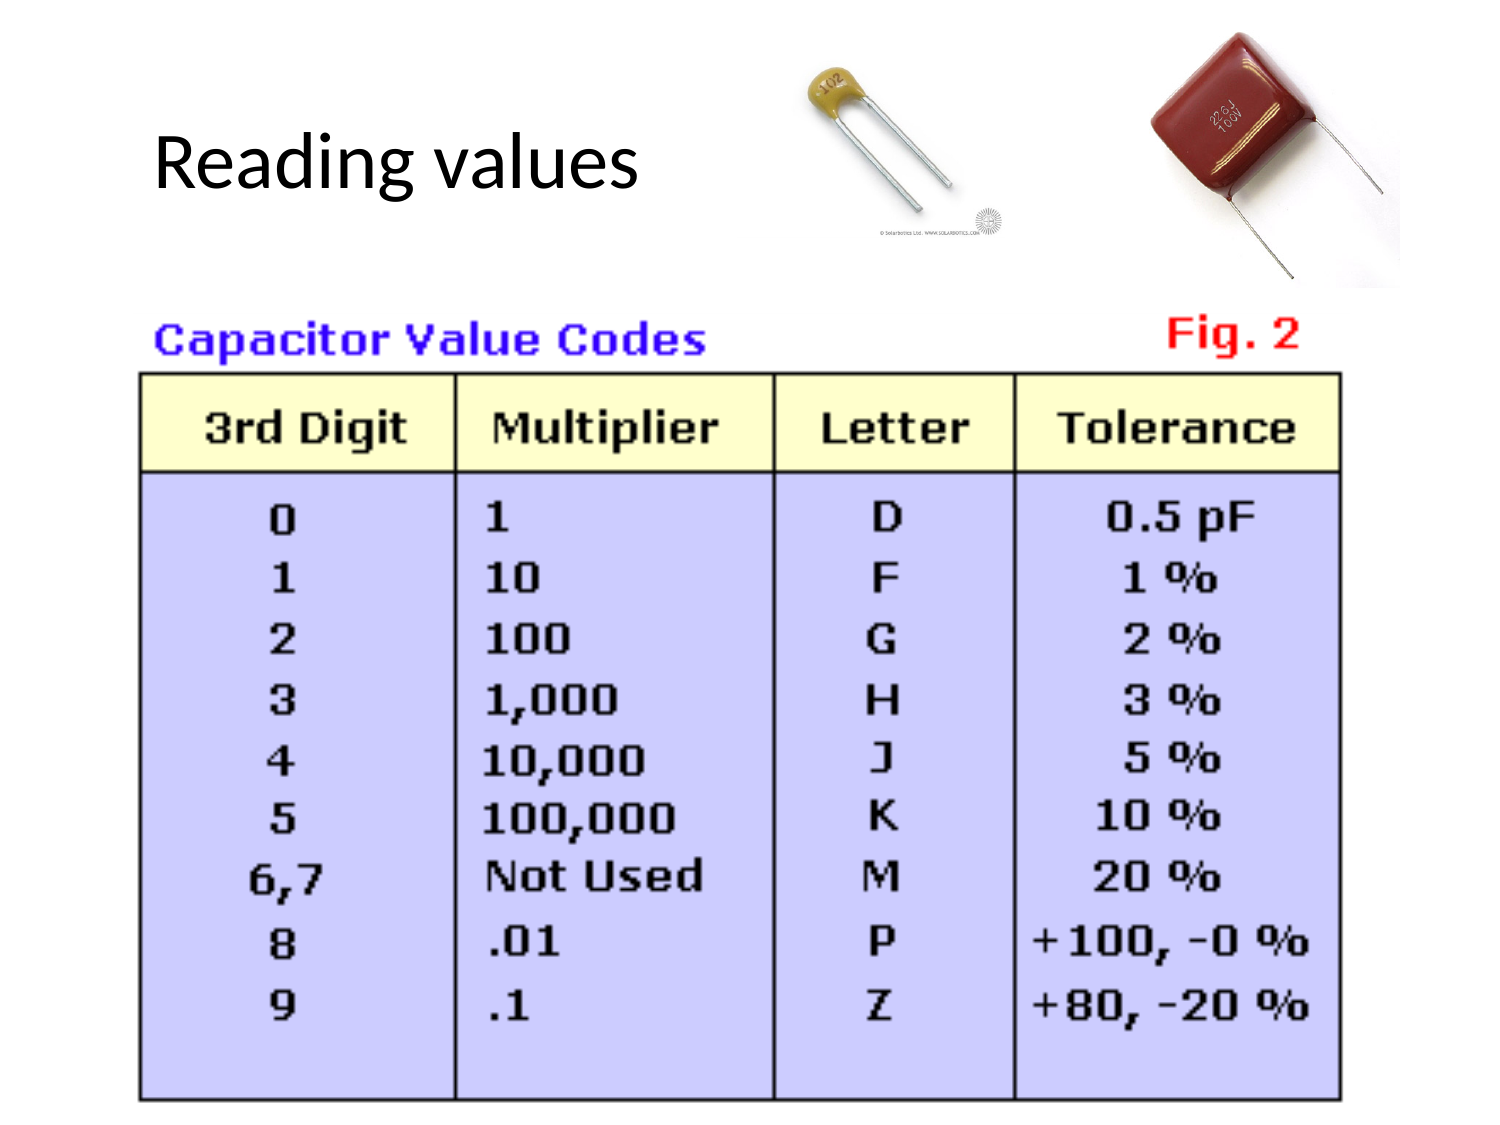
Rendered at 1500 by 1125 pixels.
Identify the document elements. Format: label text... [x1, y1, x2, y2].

picture [737, 37, 1005, 238]
title Reading values [12, 99, 732, 213]
picture [1137, 24, 1401, 288]
picture [132, 312, 1351, 1113]
